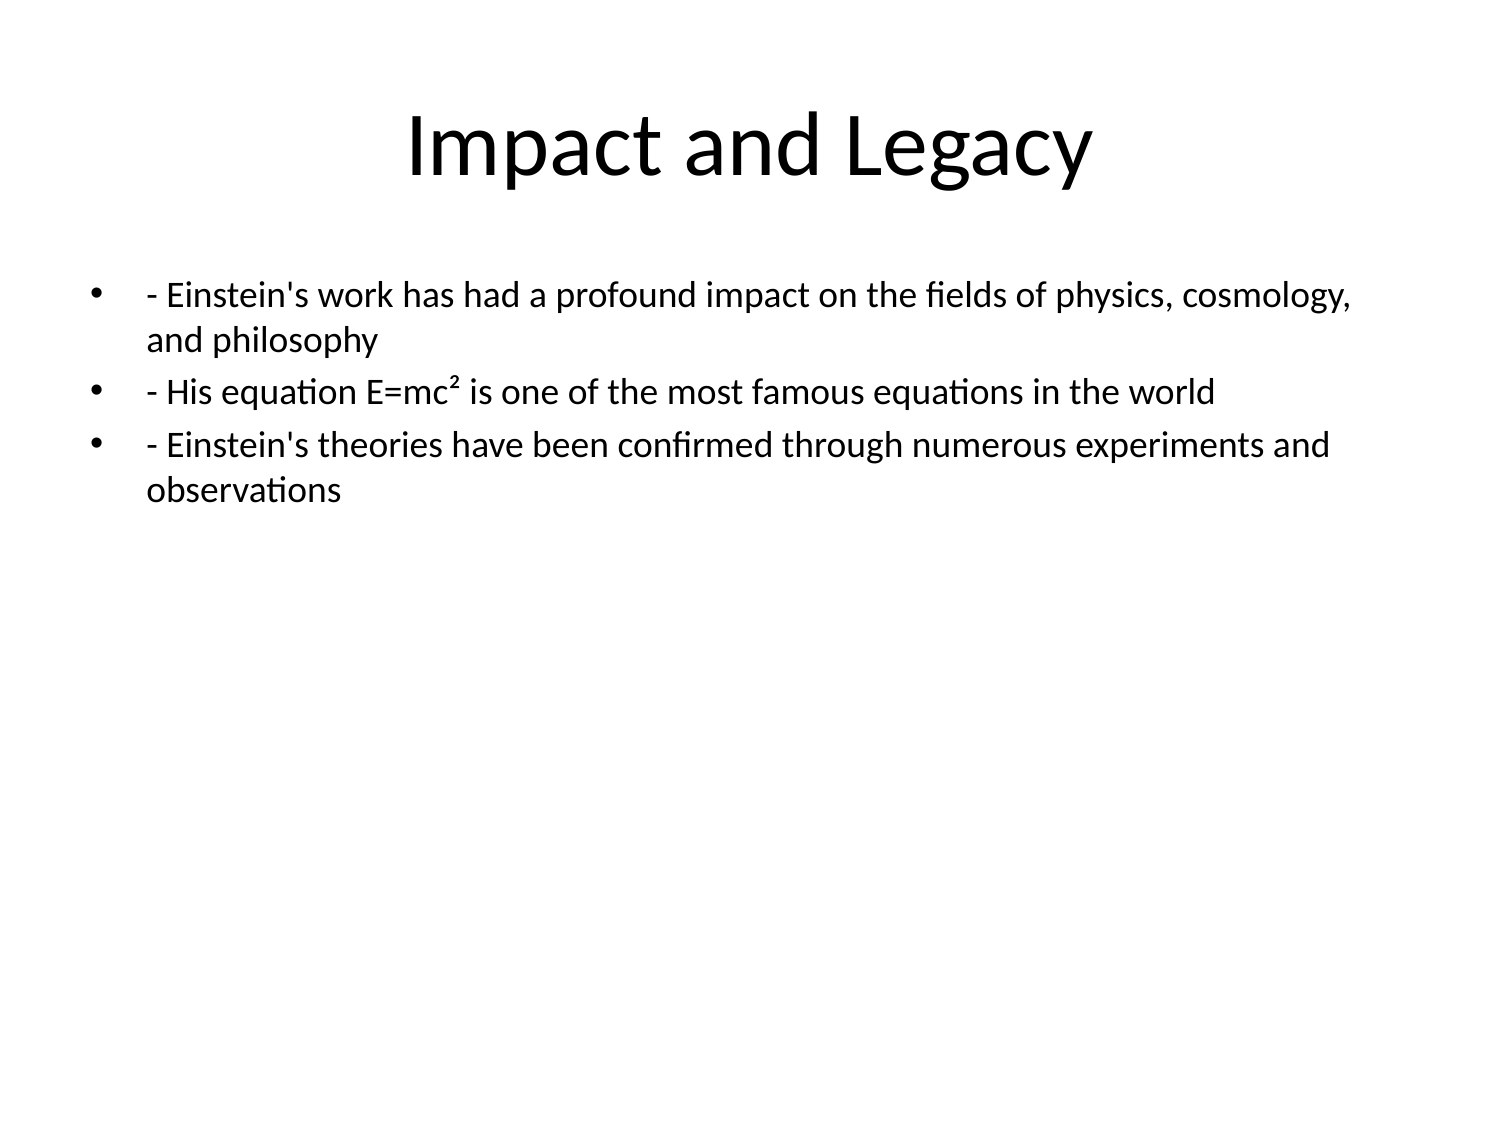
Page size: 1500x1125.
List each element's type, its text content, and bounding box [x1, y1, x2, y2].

title Impact and Legacy [75, 45, 1425, 233]
list - Einstein's work has had a profound impact on the fields of physics, cosmology, and philosophy - His equation E=mc² is one of the most famous equations in the world - Einstein's theories have been confirmed through numerous experiments and observations [75, 262, 1425, 1005]
